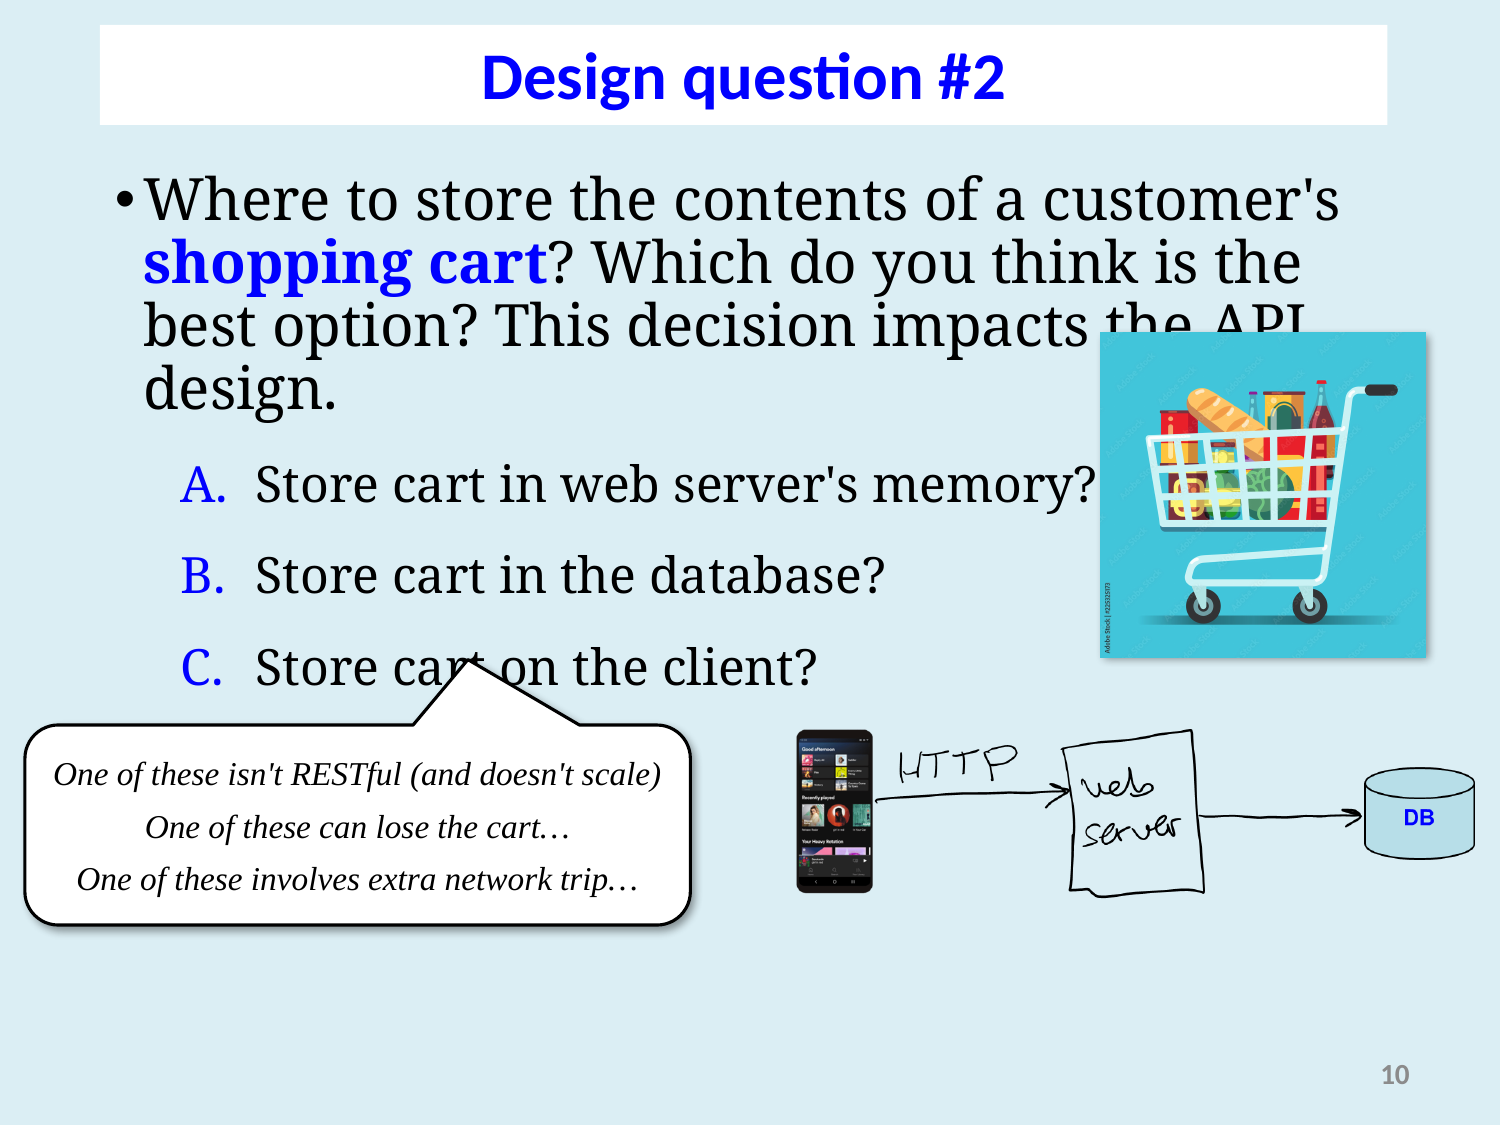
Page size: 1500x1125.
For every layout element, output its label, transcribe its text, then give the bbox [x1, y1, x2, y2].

slide_number 10 [1312, 1042, 1425, 1103]
text_box Design question #2 [99, 24, 1388, 125]
text_box One of these isn't RESTful (and doesn't scale) One of these can lose the cart… One of these involves extra network trip… [22, 657, 693, 928]
picture [1099, 331, 1426, 658]
picture [790, 724, 1476, 900]
list Where to store the contents of a customer's shopping cart? Which do you think is the best option? This decision impacts the API design. Store cart in web server's memory? Store cart in the database? Store cart on the client? [99, 162, 1413, 599]
